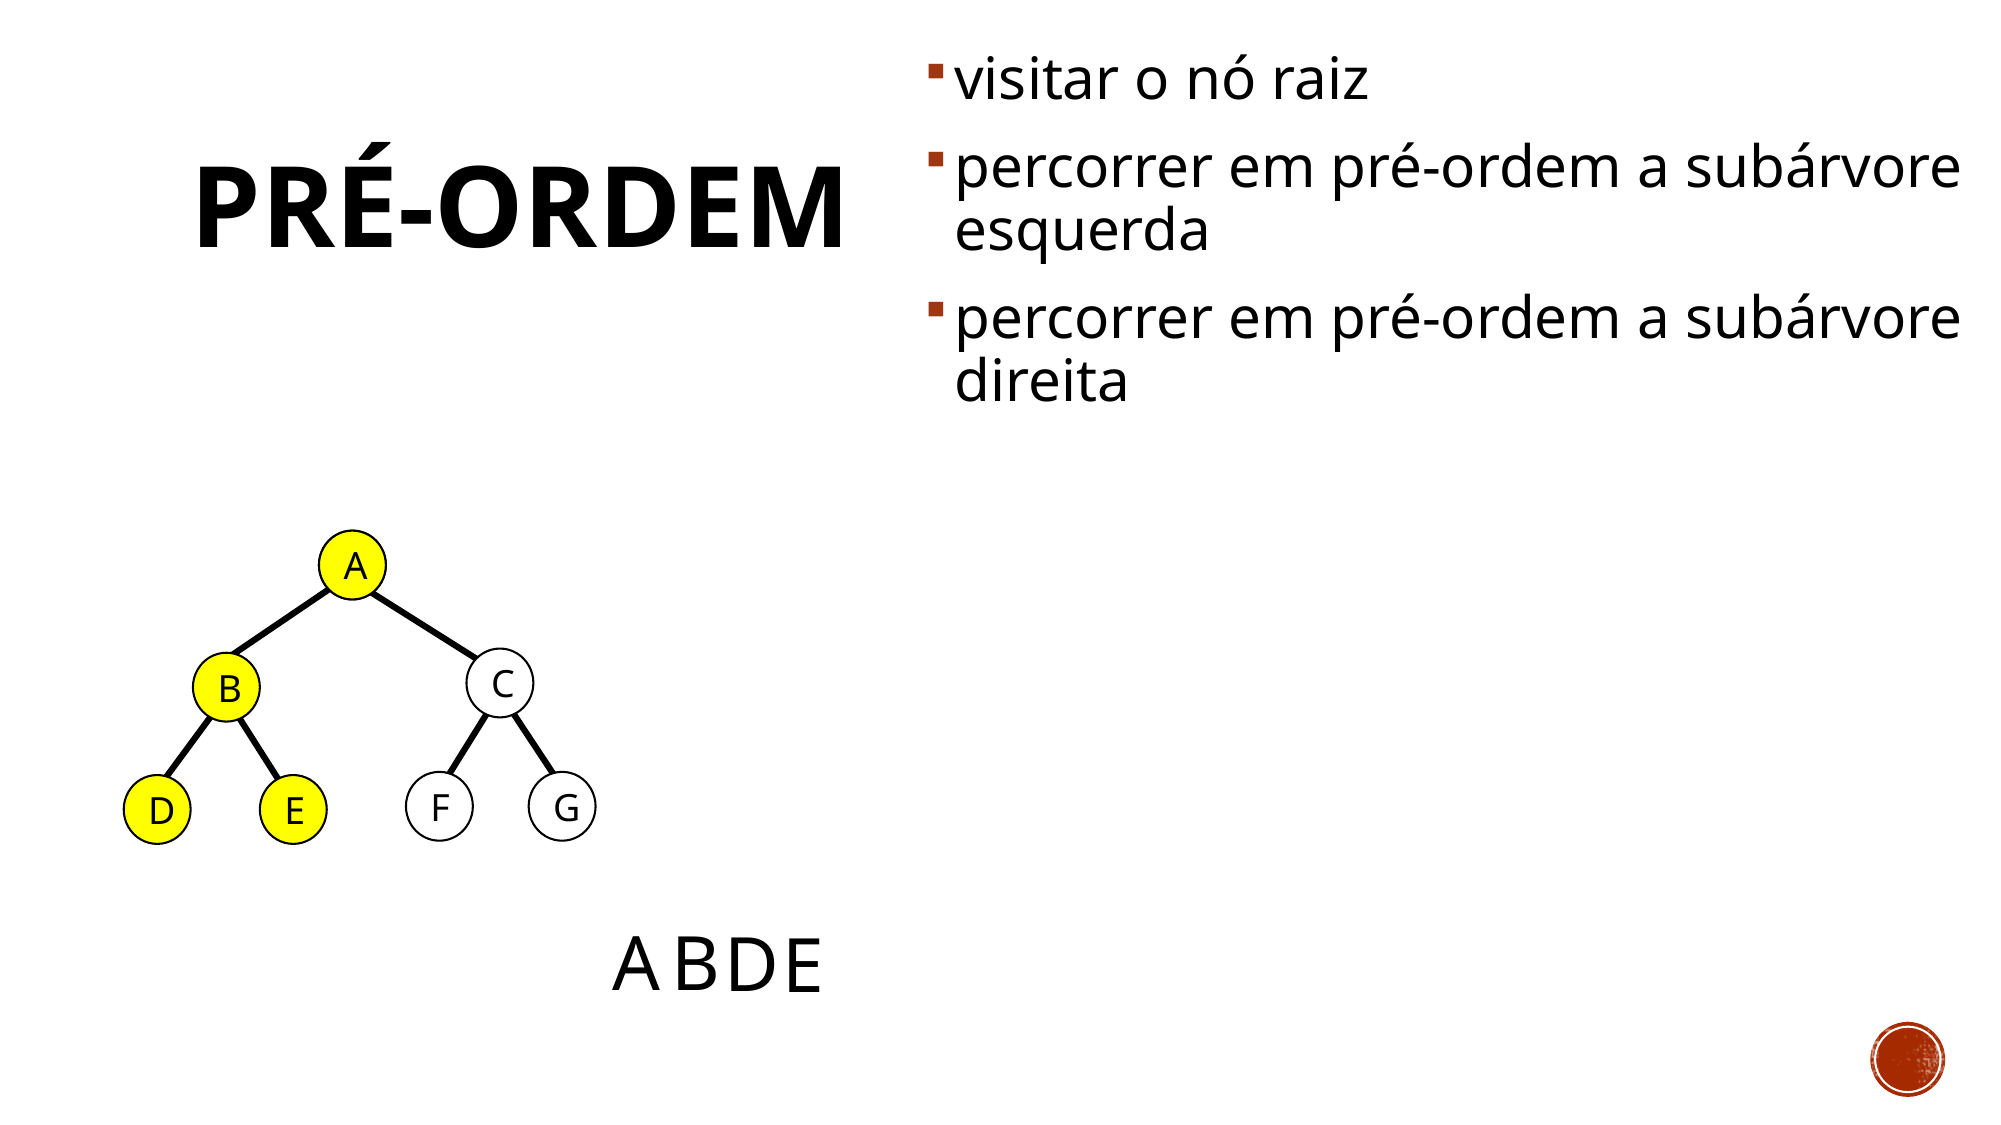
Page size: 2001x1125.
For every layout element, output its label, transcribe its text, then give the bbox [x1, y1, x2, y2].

title Pré-ordem [175, 79, 909, 344]
list visitar o nó raiz percorrer em pré-ordem a subárvore esquerda percorrer em pré-ordem a subárvore direita [909, 41, 1981, 456]
text_box D [709, 909, 767, 1014]
text_box E [767, 909, 839, 1015]
text_box B [656, 908, 735, 1014]
text_box A [598, 908, 656, 1014]
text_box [126, 532, 595, 843]
